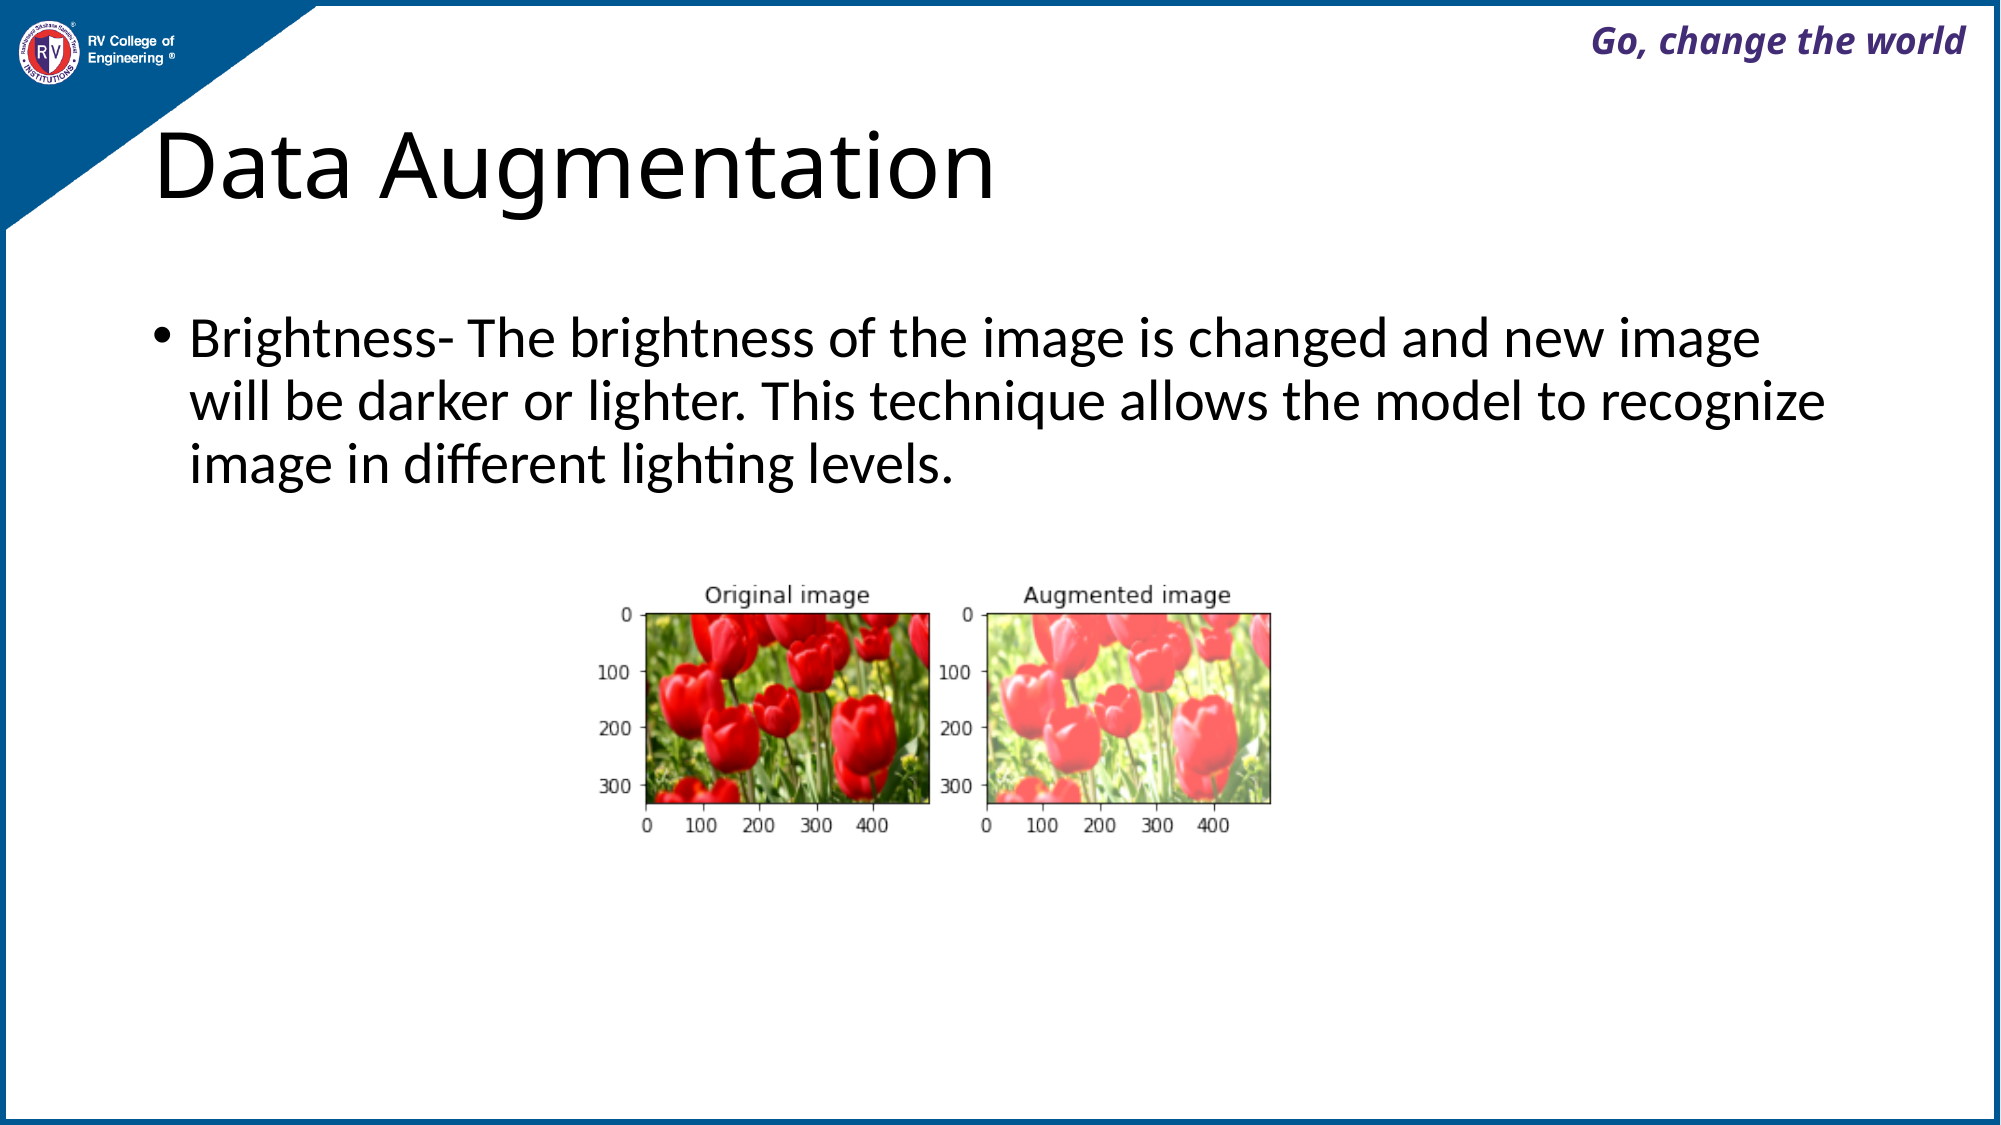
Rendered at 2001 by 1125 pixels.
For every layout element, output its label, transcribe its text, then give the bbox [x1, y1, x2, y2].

title Data Augmentation [137, 59, 1863, 278]
list Brightness- The brightness of the image is changed and new image will be darker or lighter. This technique allows the model to recognize image in different lighting levels. [137, 299, 1863, 1014]
picture [2, 6, 316, 232]
picture [584, 572, 1283, 848]
